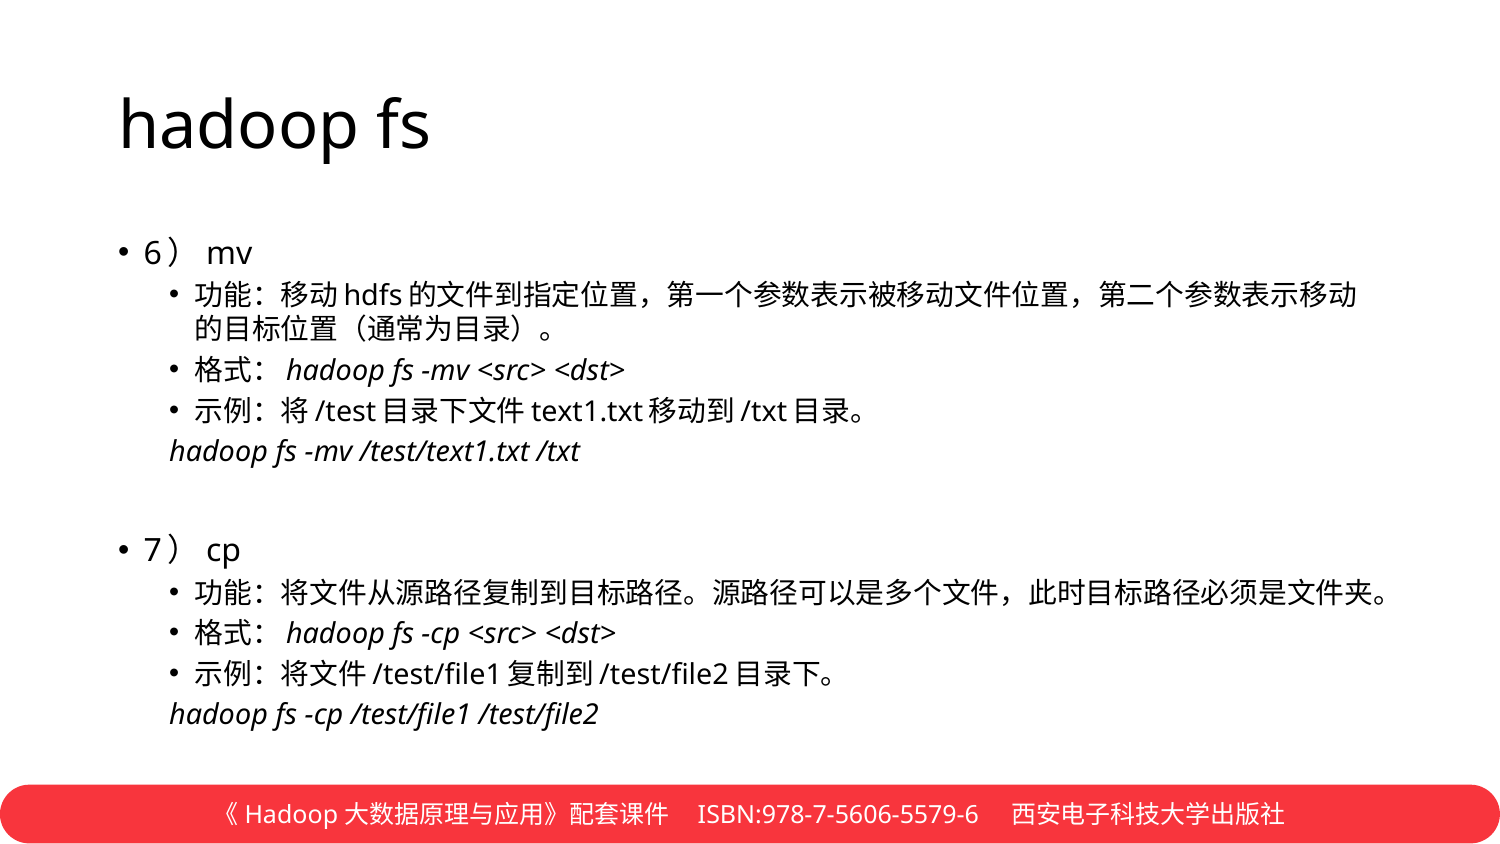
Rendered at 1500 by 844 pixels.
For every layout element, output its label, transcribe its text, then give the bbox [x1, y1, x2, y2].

title hadoop fs [103, 44, 1397, 208]
list 6）mv 功能：移动hdfs的文件到指定位置，第一个参数表示被移动文件位置，第二个参数表示移动的目标位置（通常为目录）。 格式：hadoop fs -mv <src> <dst> 示例：将/test目录下文件text1.txt移动到/txt目录。 hadoop fs -mv /test/text1.txt /txt 7）cp 功能：将文件从源路径复制到目标路径。源路径可以是多个文件，此时目标路径必须是文件夹。 格式：hadoop fs -cp <src> <dst> 示例：将文件/test/file1复制到/test/file2目录下。 hadoop fs -cp /test/file1 /test/file2 [103, 224, 1397, 760]
